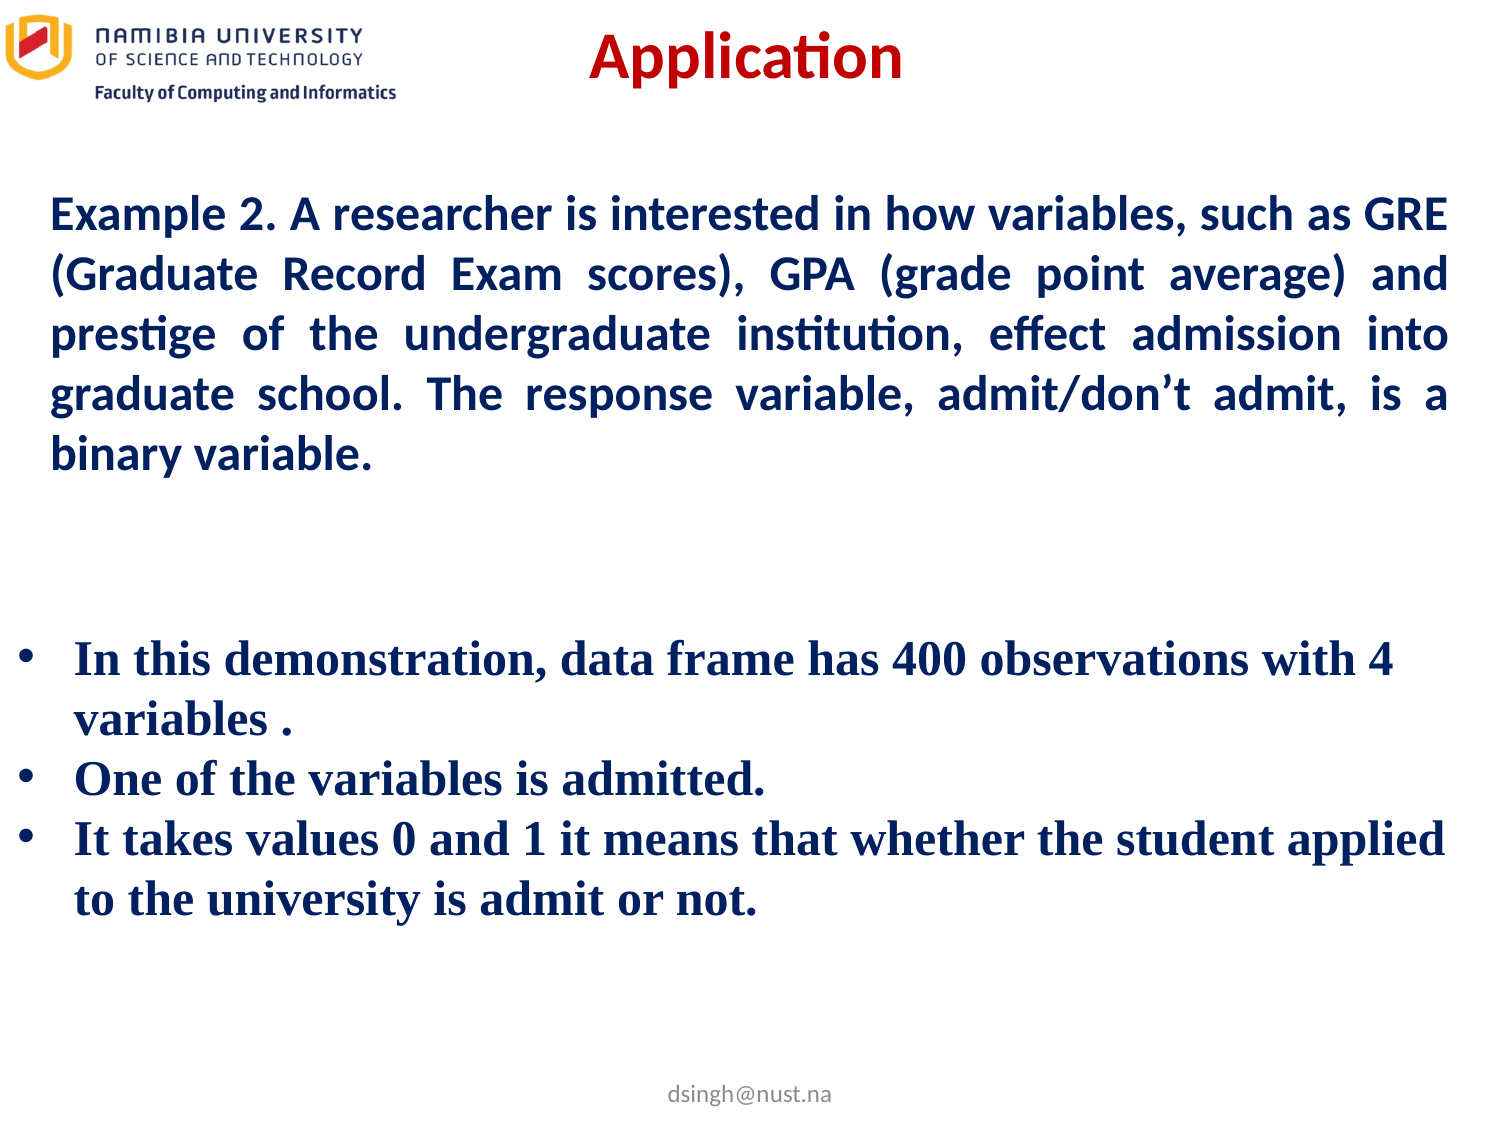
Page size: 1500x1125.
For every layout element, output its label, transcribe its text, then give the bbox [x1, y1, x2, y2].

footer dsingh@nust.na [512, 1063, 988, 1123]
text_box In this demonstration, data frame has 400 observations with 4 variables . One of the variables is admitted. It takes values 0 and 1 it means that whether the student applied to the university is admit or not. [2, 617, 1465, 933]
text_box Application [574, 4, 920, 100]
picture [0, 3, 408, 114]
text_box Example 2. A researcher is interested in how variables, such as GRE (Graduate Record Exam scores), GPA (grade point average) and prestige of the undergraduate institution, effect admission into graduate school. The response variable, admit/don’t admit, is a binary variable. [35, 172, 1465, 488]
